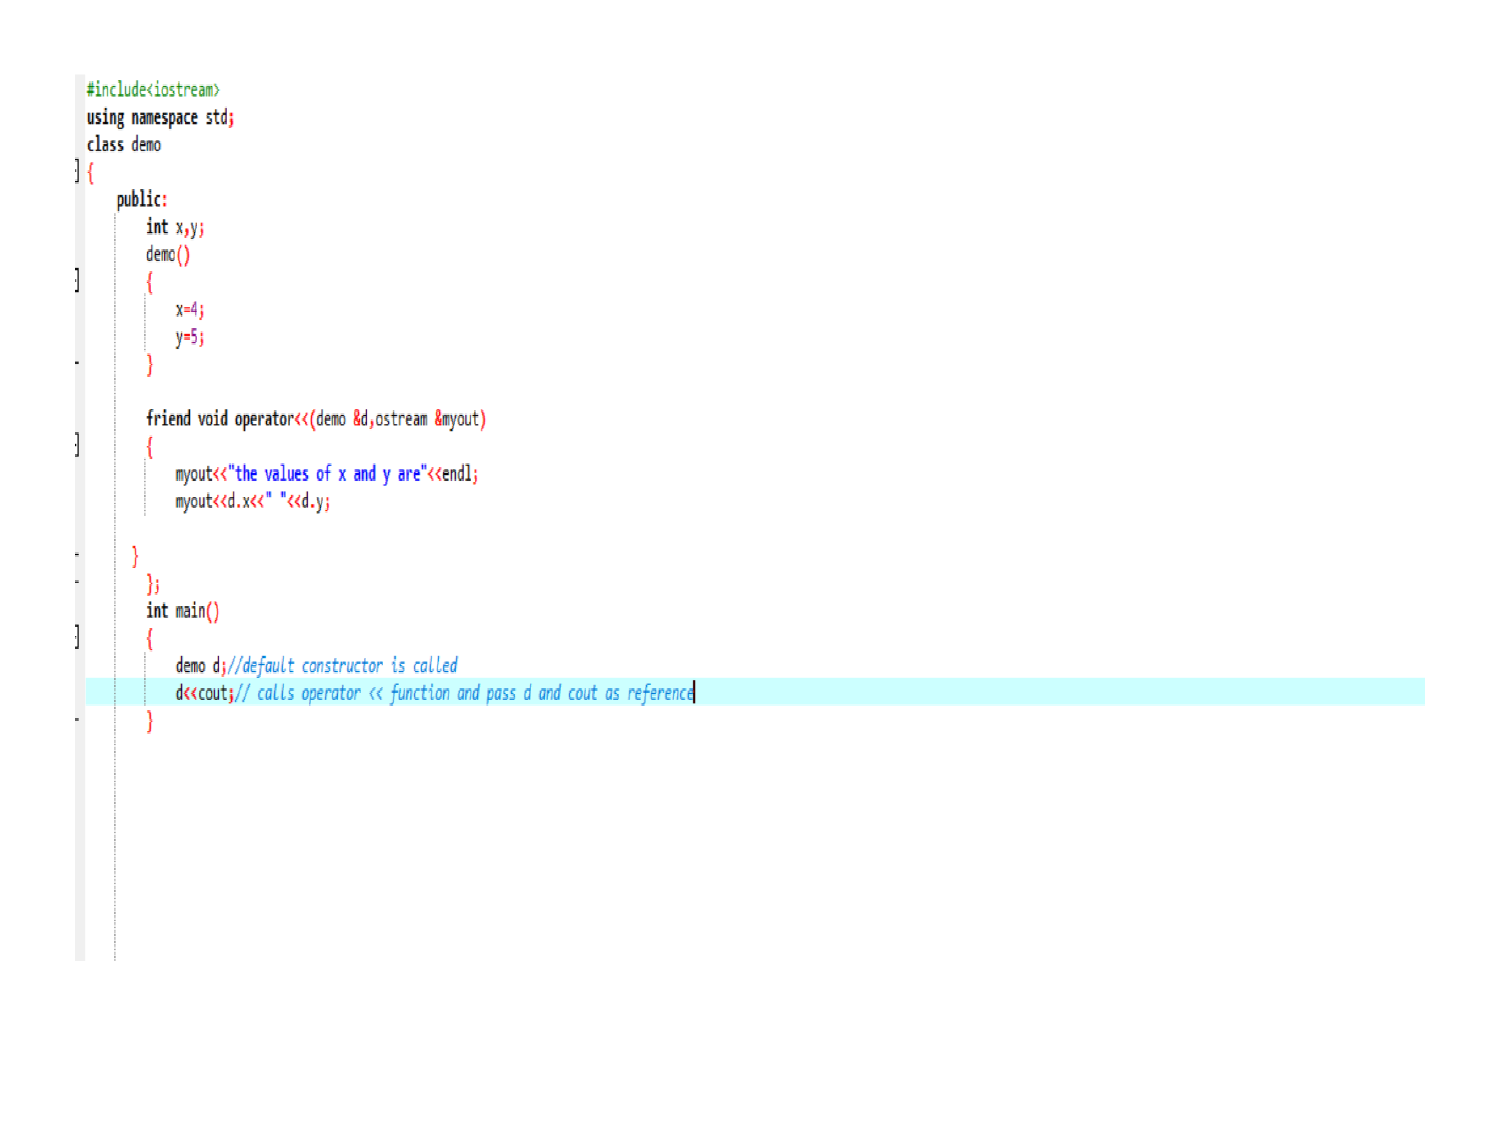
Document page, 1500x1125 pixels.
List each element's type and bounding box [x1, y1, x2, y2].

list [74, 70, 1426, 962]
